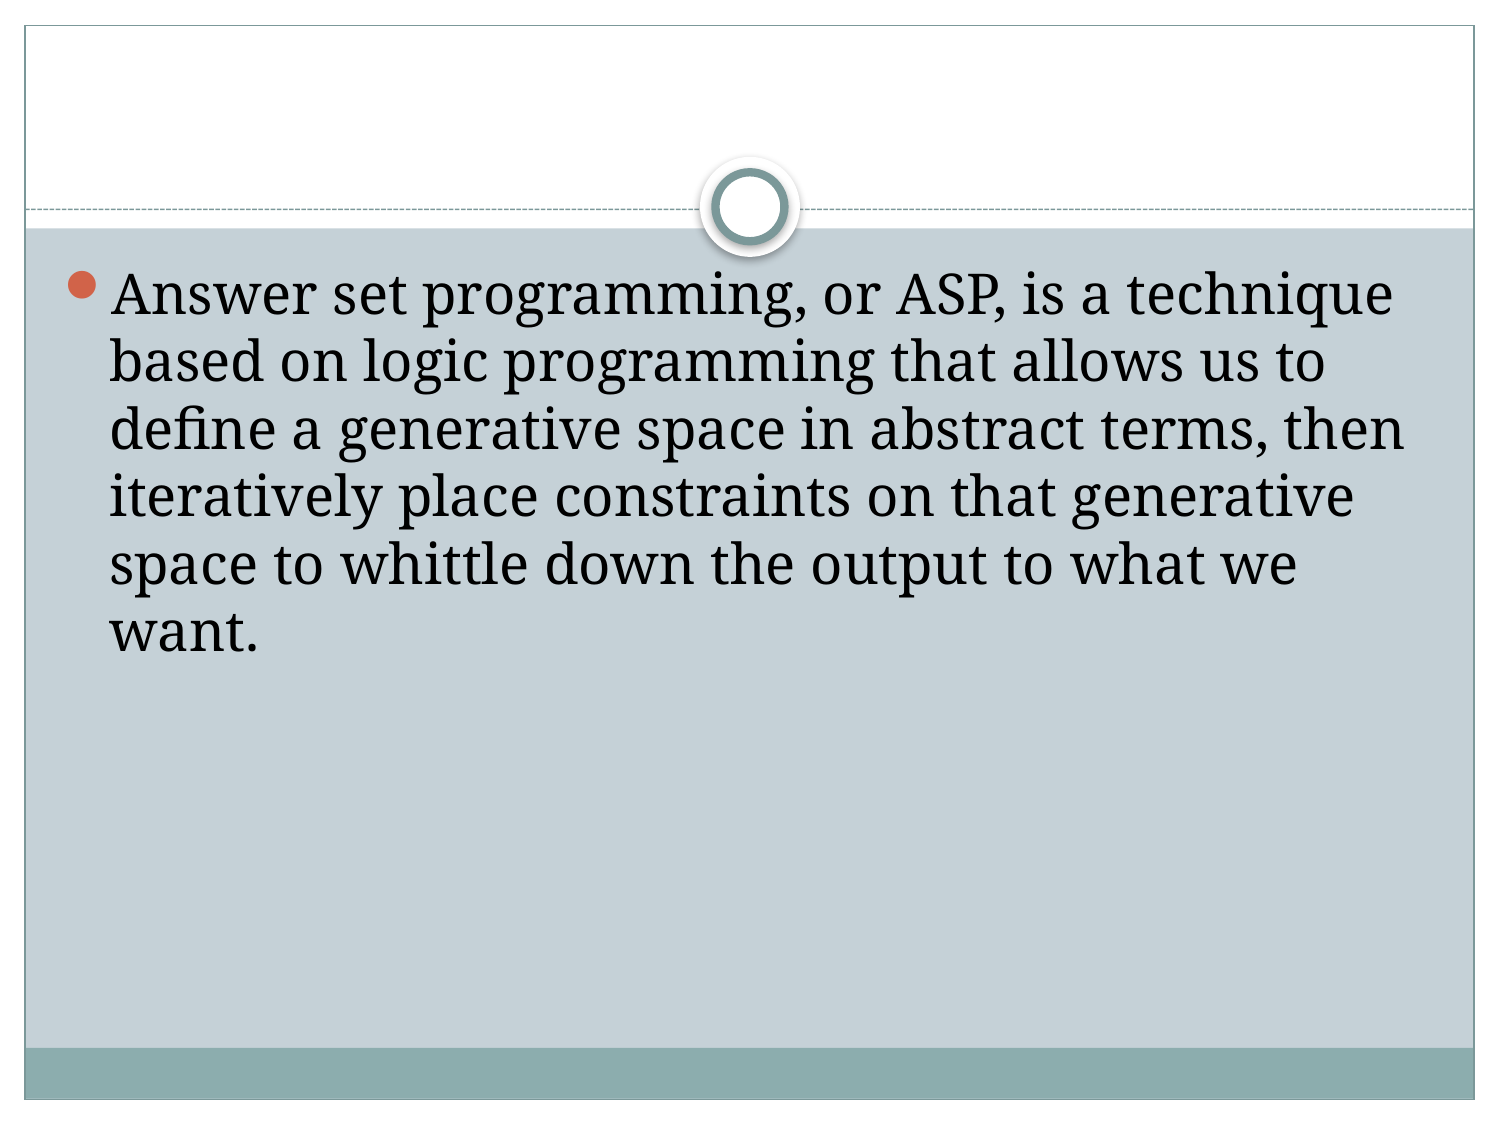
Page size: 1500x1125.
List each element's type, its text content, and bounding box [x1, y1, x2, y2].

list Answer set programming, or ASP, is a technique based on logic programming that allows us to define a generative space in abstract terms, then iteratively place constraints on that generative space to whittle down the output to what we want. [49, 250, 1445, 1001]
